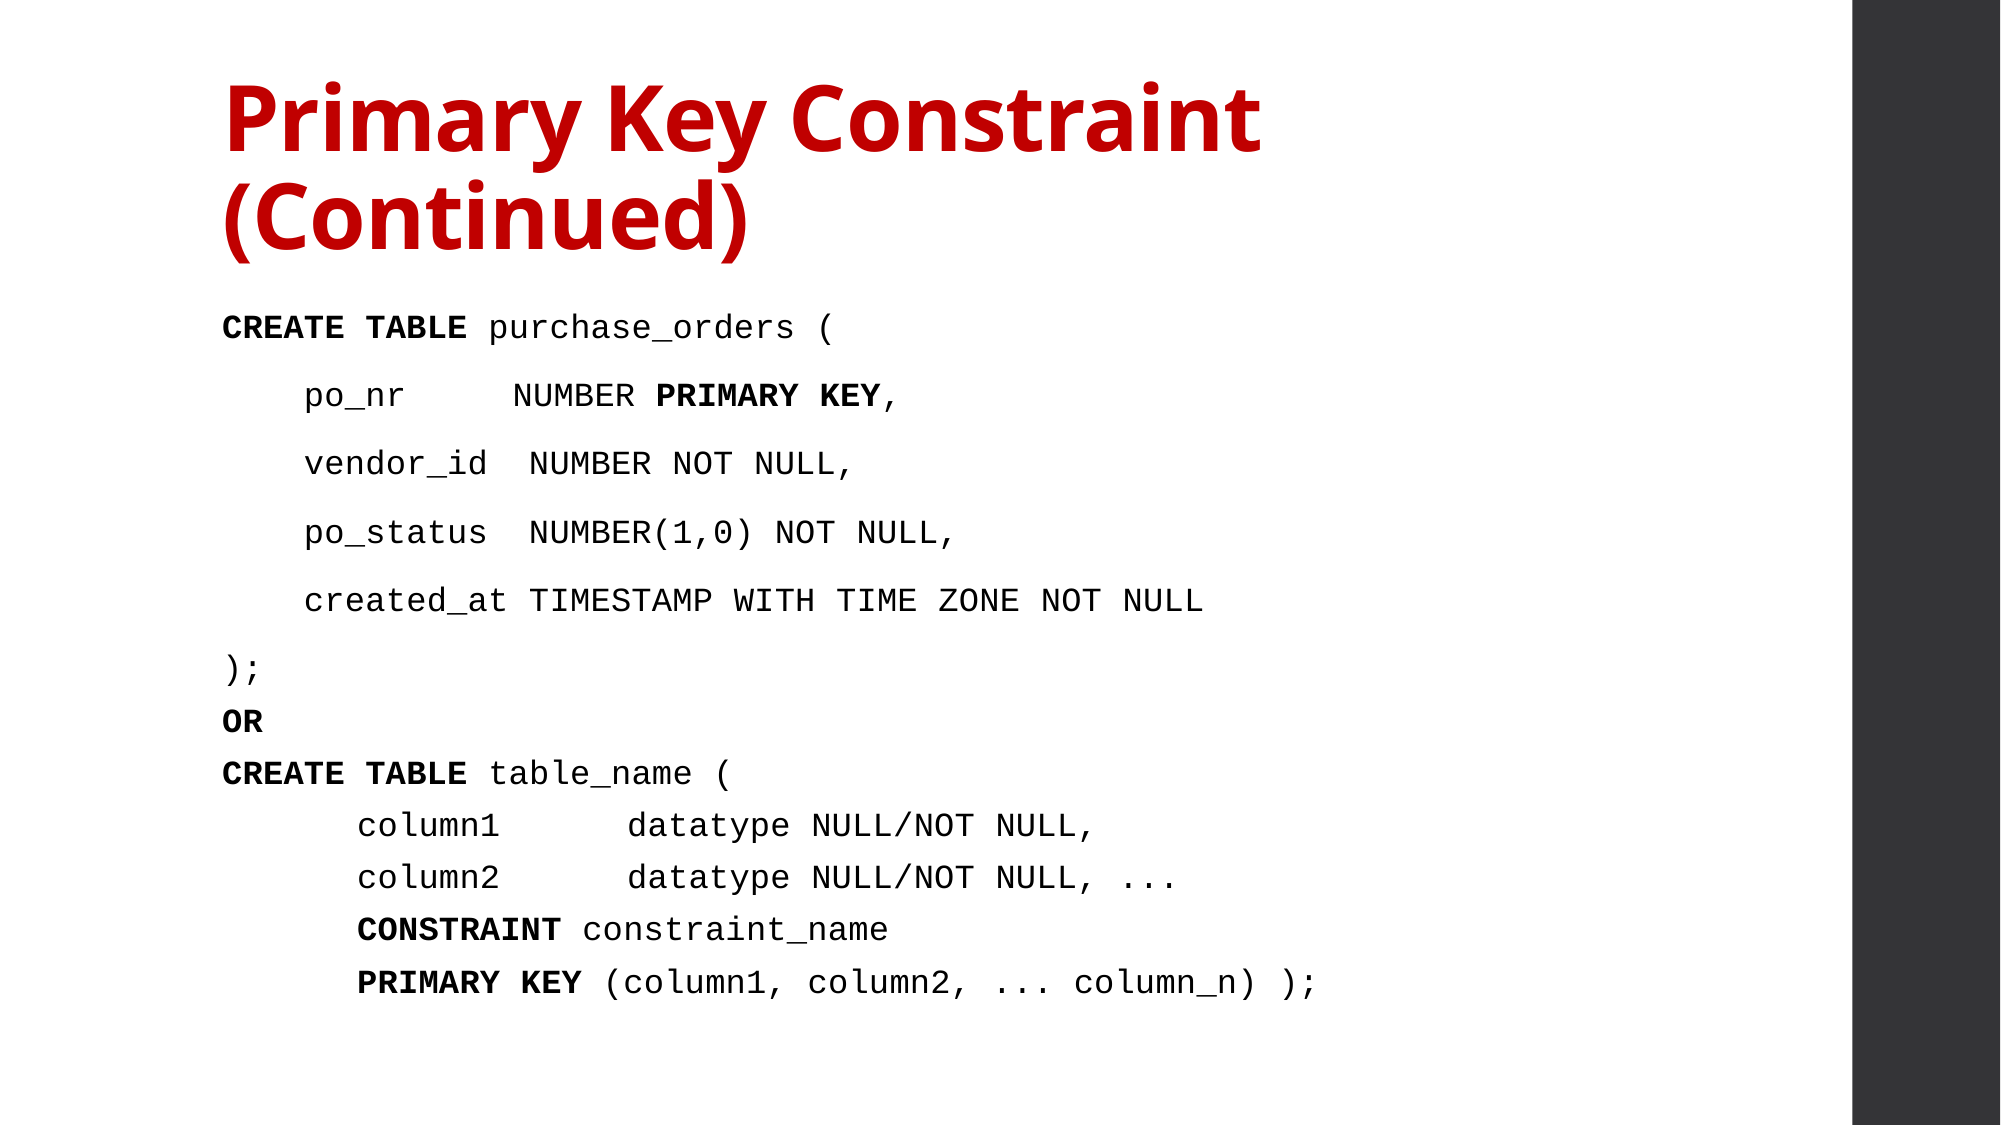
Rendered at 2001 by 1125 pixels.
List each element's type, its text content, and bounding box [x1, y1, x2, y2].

title Primary Key Constraint (Continued) [206, 60, 1797, 278]
list CREATE TABLE purchase_orders ( po_nr NUMBER PRIMARY KEY, vendor_id NUMBER NOT NULL, po_status NUMBER(1,0) NOT NULL, created_at TIMESTAMP WITH TIME ZONE NOT NULL ); OR CREATE TABLE table_name ( column1 datatype NULL/NOT NULL, column2 datatype NULL/NOT NULL, ... CONSTRAINT constraint_name PRIMARY KEY (column1, column2, ... column_n) ); [206, 299, 1617, 1014]
